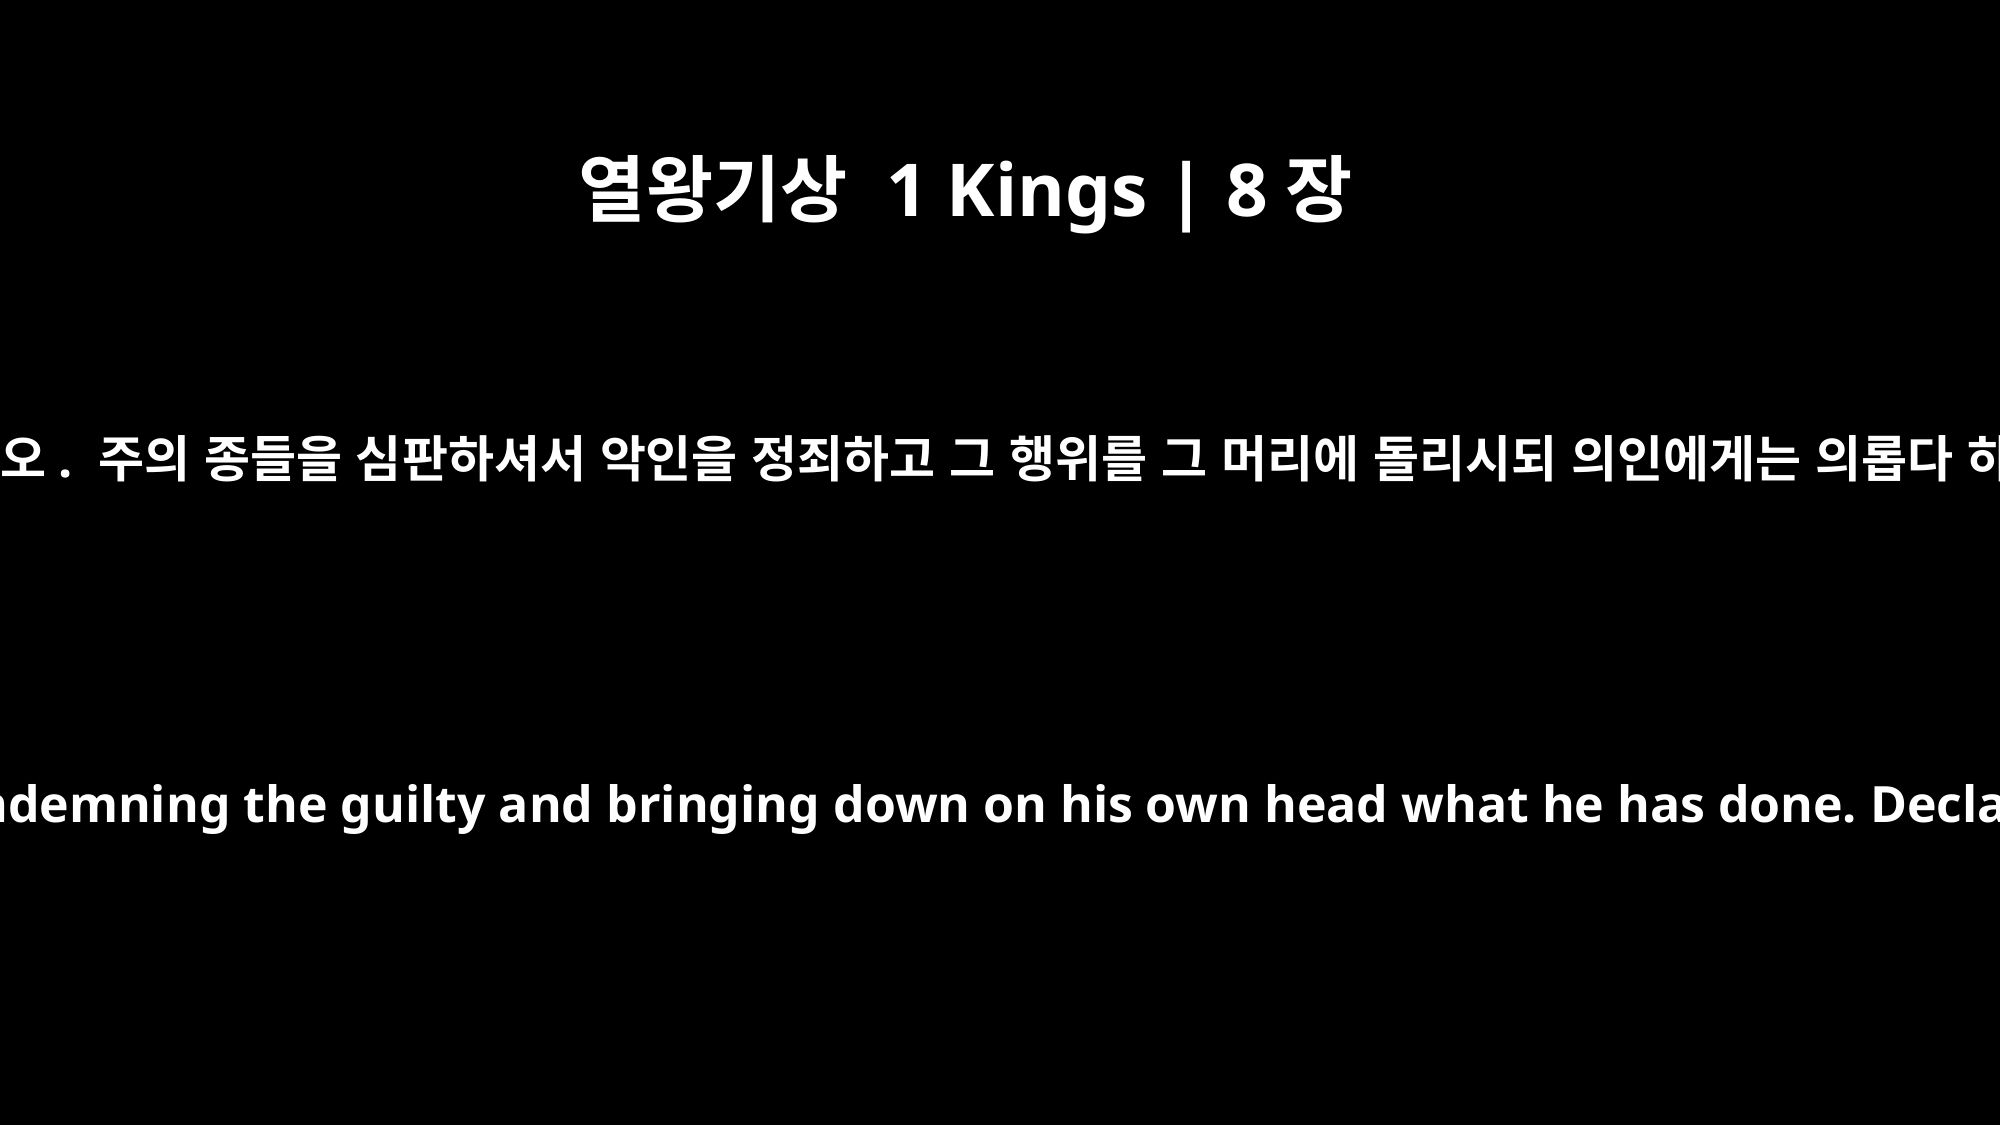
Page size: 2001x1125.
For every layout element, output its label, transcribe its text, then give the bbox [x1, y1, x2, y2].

text_box 열왕기상 1 Kings | 8장 [564, 136, 1368, 239]
text_box then hear from heaven and act. Judge between your servants, condemning the guilty and bringing down on his own head what he has done. Declare the innocent not guilty, and so establish his innocence. [0, 764, 2000, 840]
text_box 32 주께서는 하늘에서 들으시고 행해 주십시오. 주의 종들을 심판하셔서 악인을 정죄하고 그 행위를 그 머리에 돌리시되 의인에게는 의롭다 하시고 그 의로운 대로 갚아 주십시오. [0, 359, 2000, 495]
